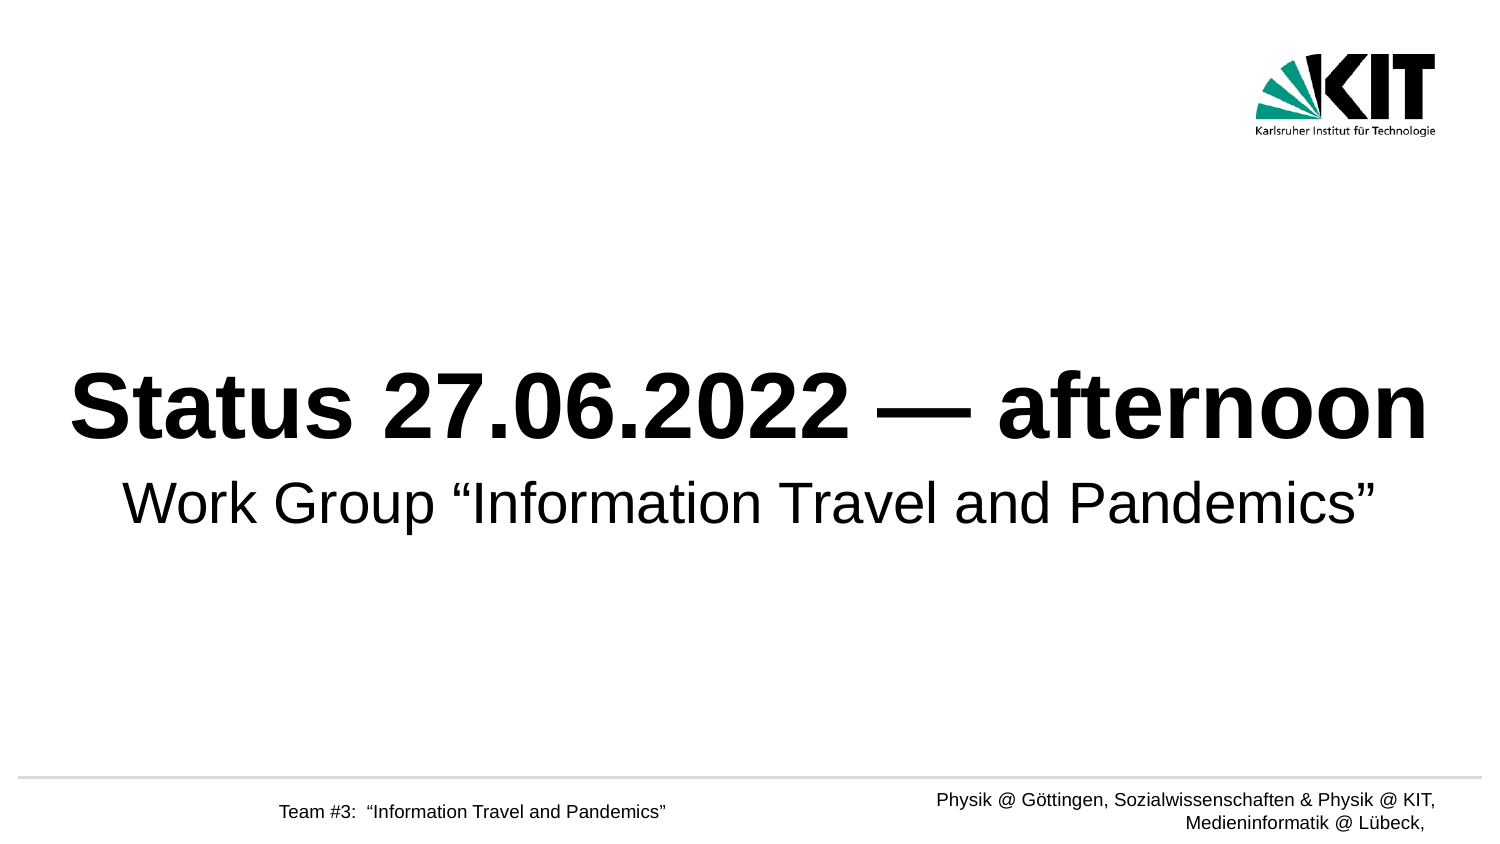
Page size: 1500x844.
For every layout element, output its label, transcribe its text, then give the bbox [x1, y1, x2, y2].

subtitle Work Group “Information Travel and Pandemics” [51, 464, 1449, 595]
picture [1256, 54, 1435, 122]
title Status 27.06.2022 — afternoon [51, 122, 1449, 459]
